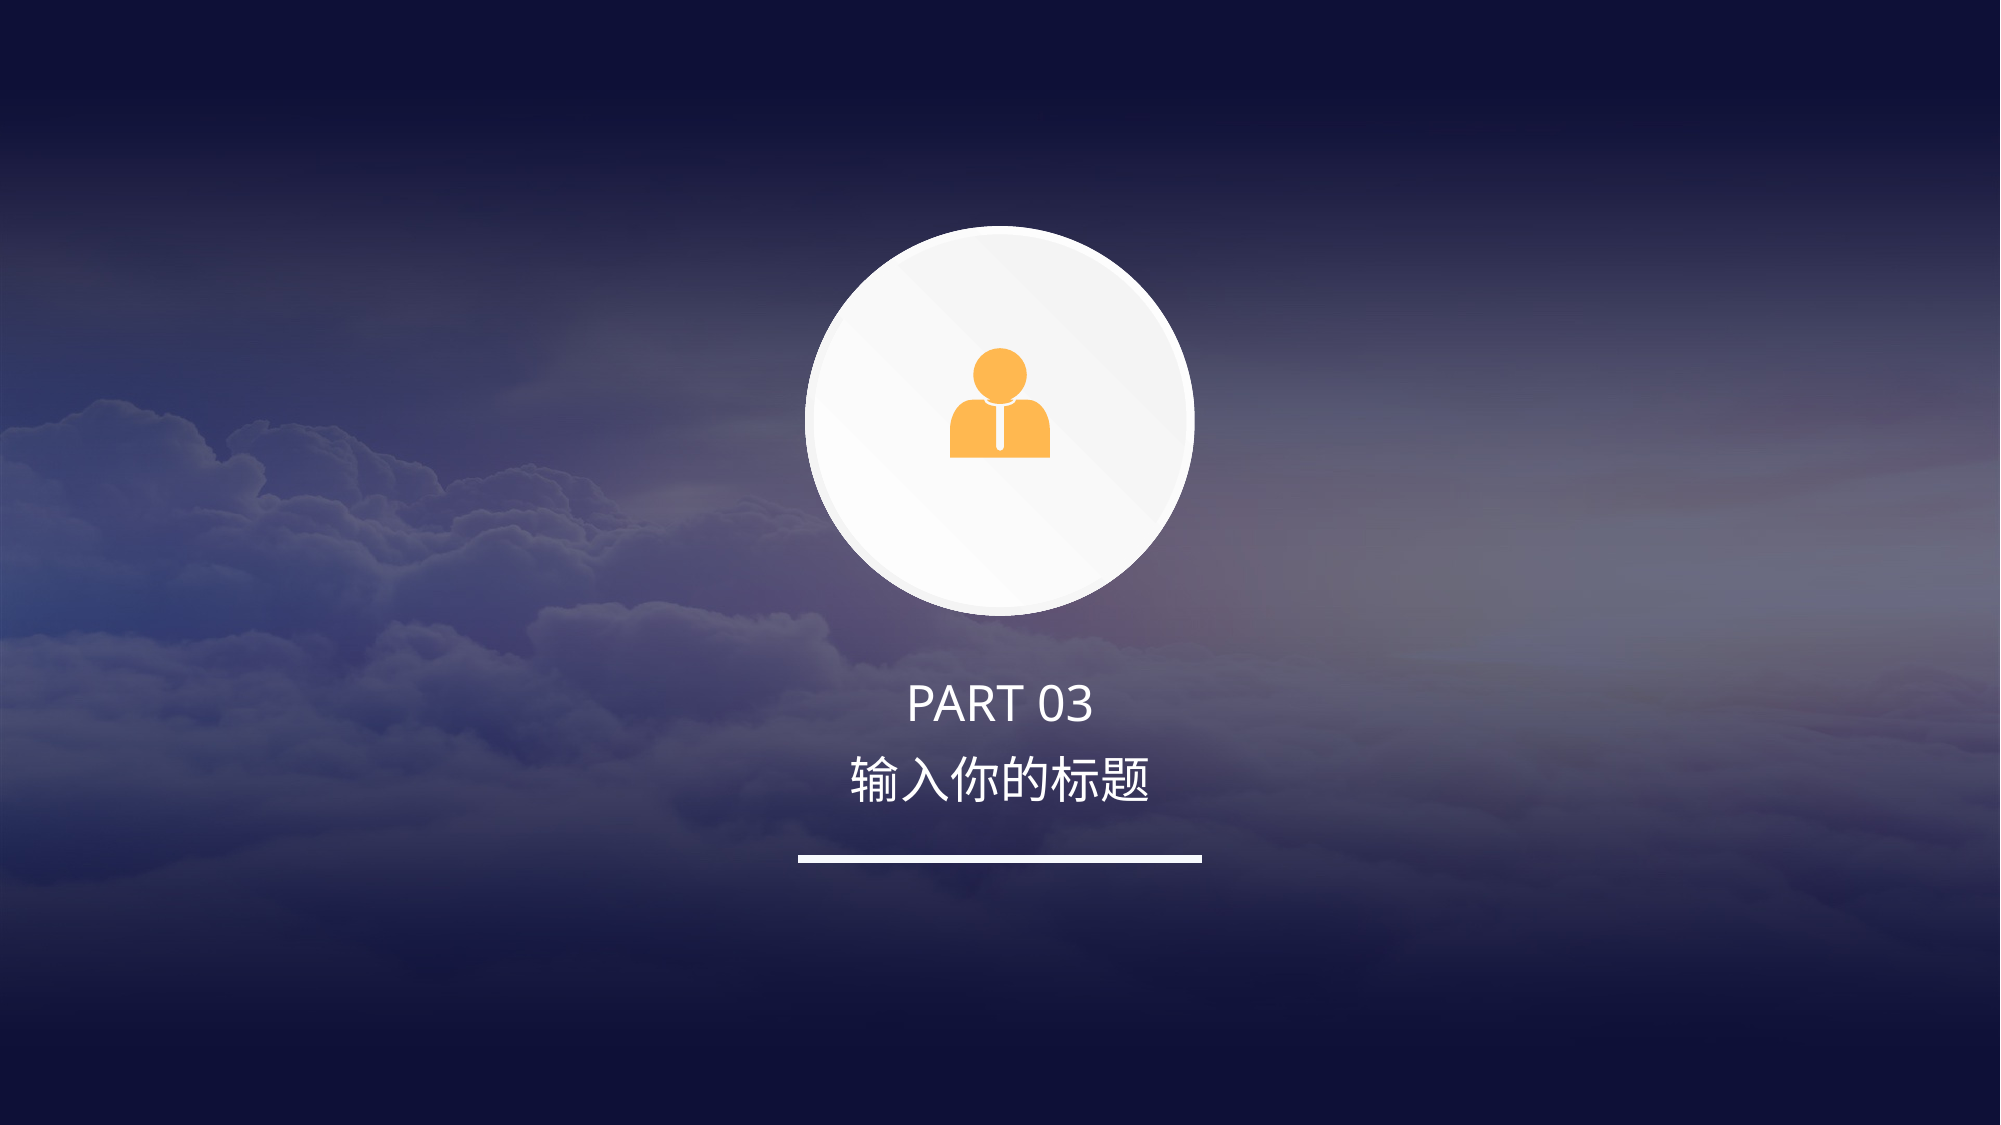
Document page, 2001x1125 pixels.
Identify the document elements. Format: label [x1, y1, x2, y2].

picture [0, 0, 2000, 1125]
text_box [949, 348, 1050, 458]
text_box [723, 664, 1277, 818]
text_box [805, 226, 1195, 616]
